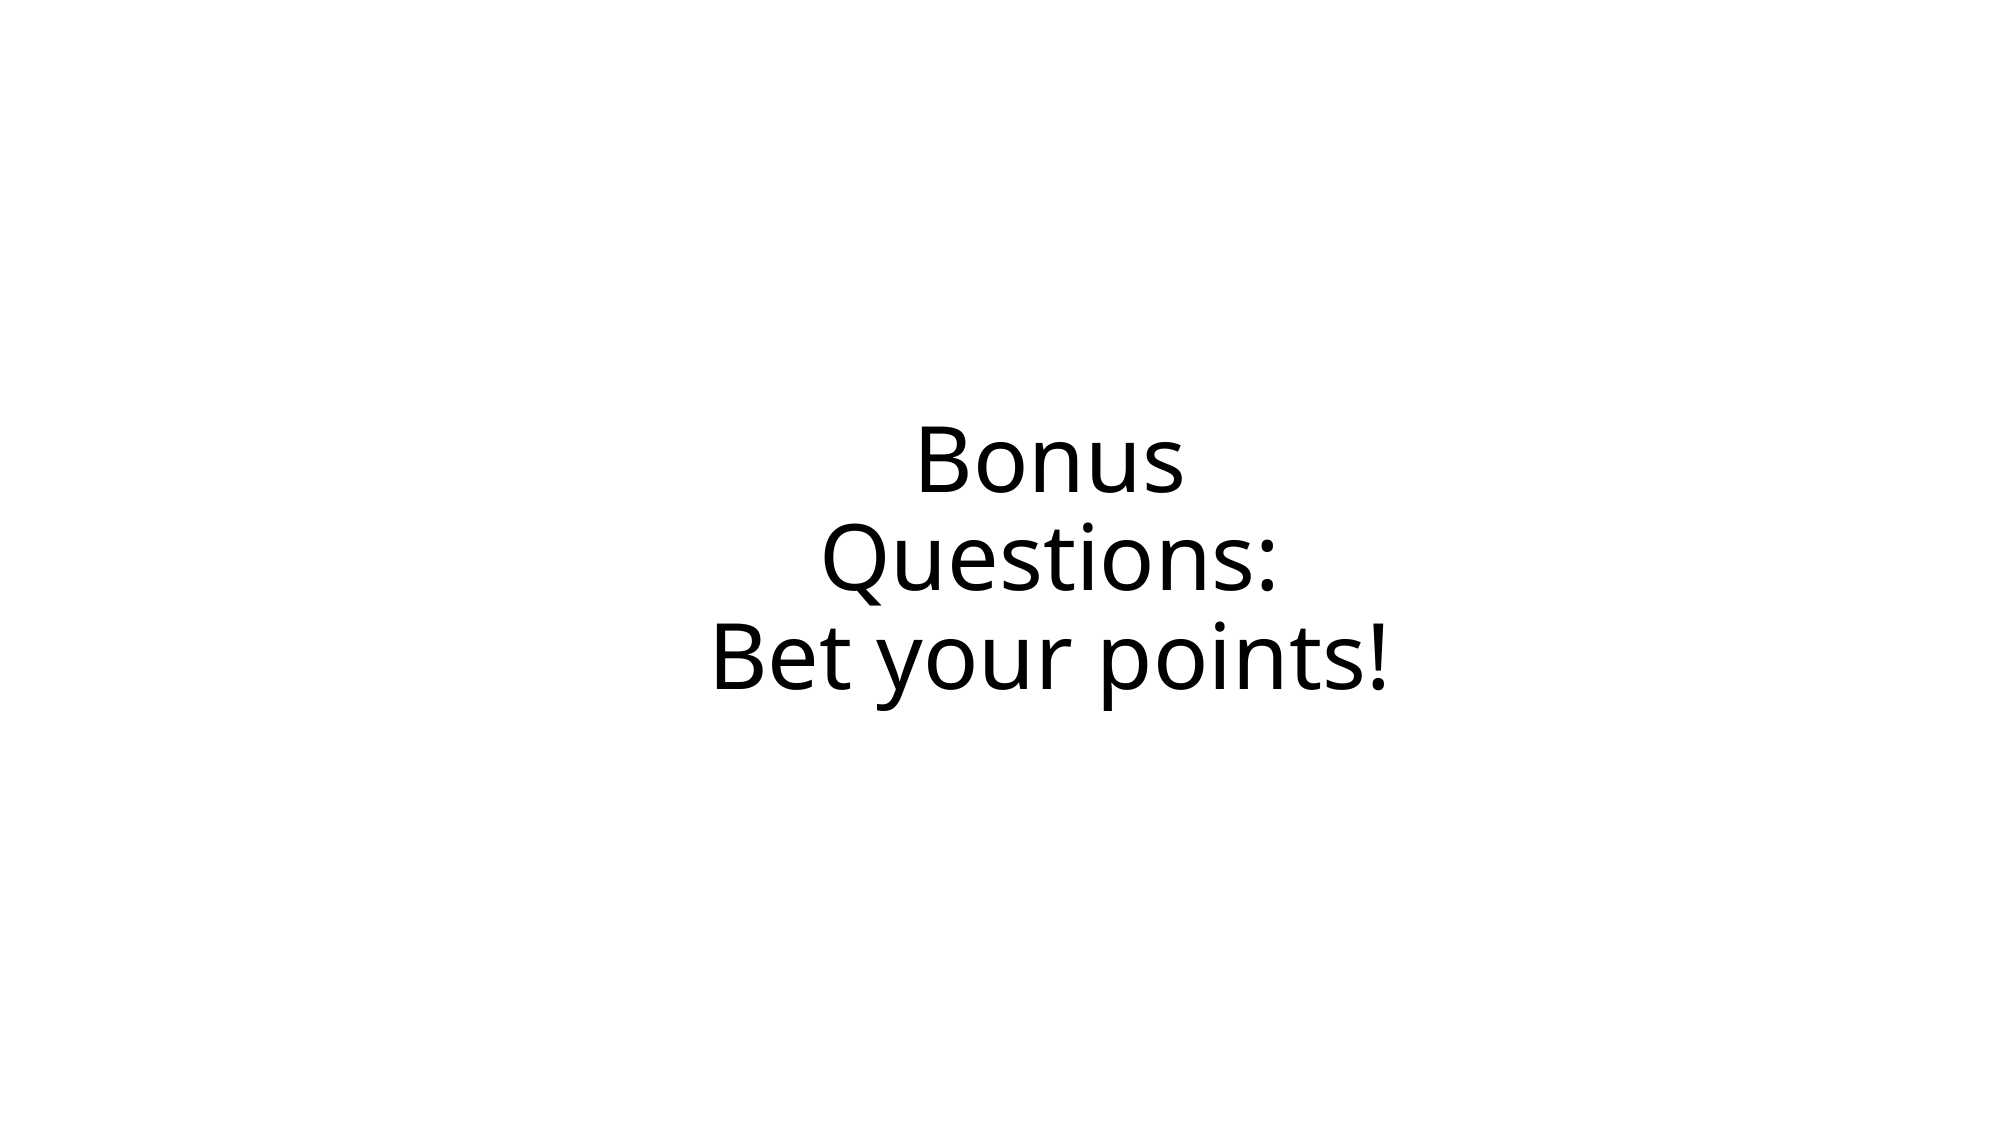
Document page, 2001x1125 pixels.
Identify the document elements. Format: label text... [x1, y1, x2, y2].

title Bonus Questions: Bet your points! [658, 452, 1442, 670]
